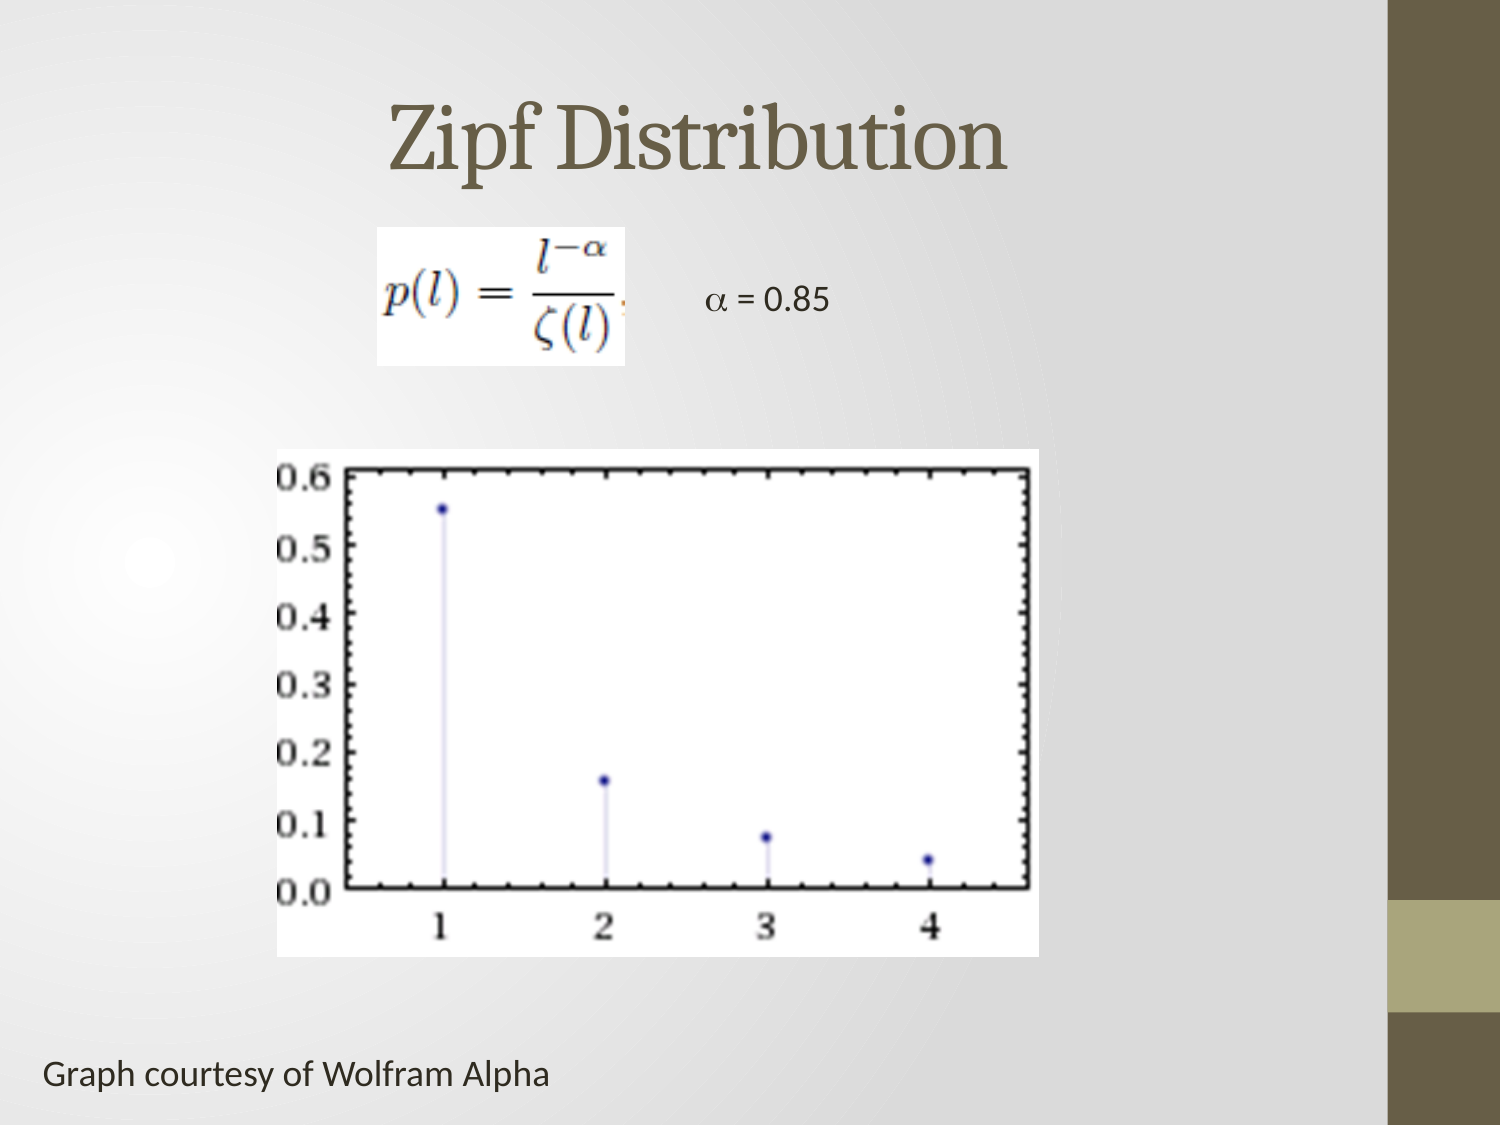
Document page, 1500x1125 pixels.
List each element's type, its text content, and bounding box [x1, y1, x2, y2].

text_box  = 0.85 [689, 266, 868, 327]
text_box Graph courtesy of Wolfram Alpha [27, 1041, 566, 1102]
title Zipf Distribution [73, 37, 1324, 225]
picture [377, 227, 625, 367]
picture [277, 449, 1040, 957]
